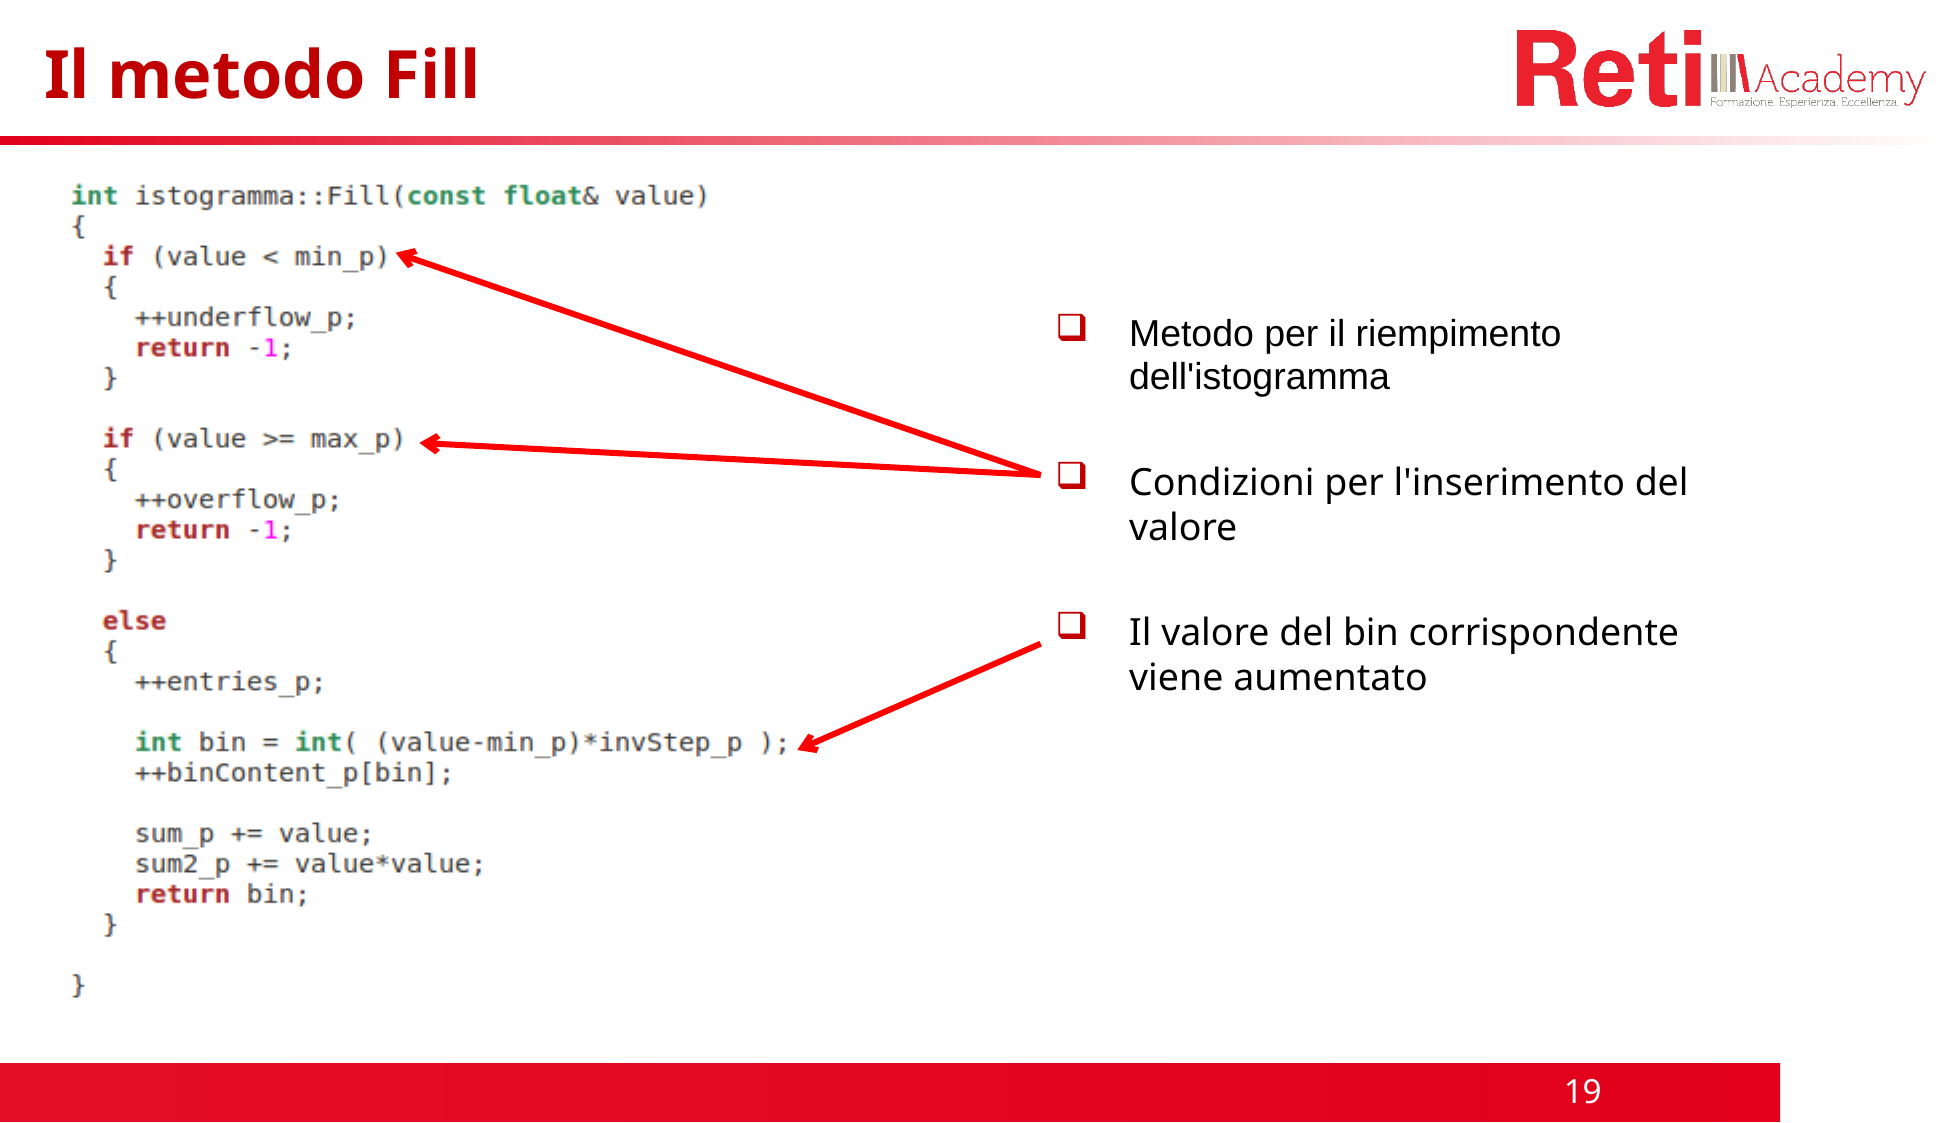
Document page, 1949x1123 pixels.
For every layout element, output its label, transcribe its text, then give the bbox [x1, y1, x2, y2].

text_box Il metodo Fill [29, 24, 1859, 113]
slide_number 19 [1480, 1081, 1622, 1105]
list Metodo per il riempimento dell'istogramma Condizioni per l'inserimento del valore Il valore del bin corrispondente viene aumentato [1040, 305, 1713, 951]
picture [71, 170, 809, 1005]
picture [1859, 30, 1926, 108]
